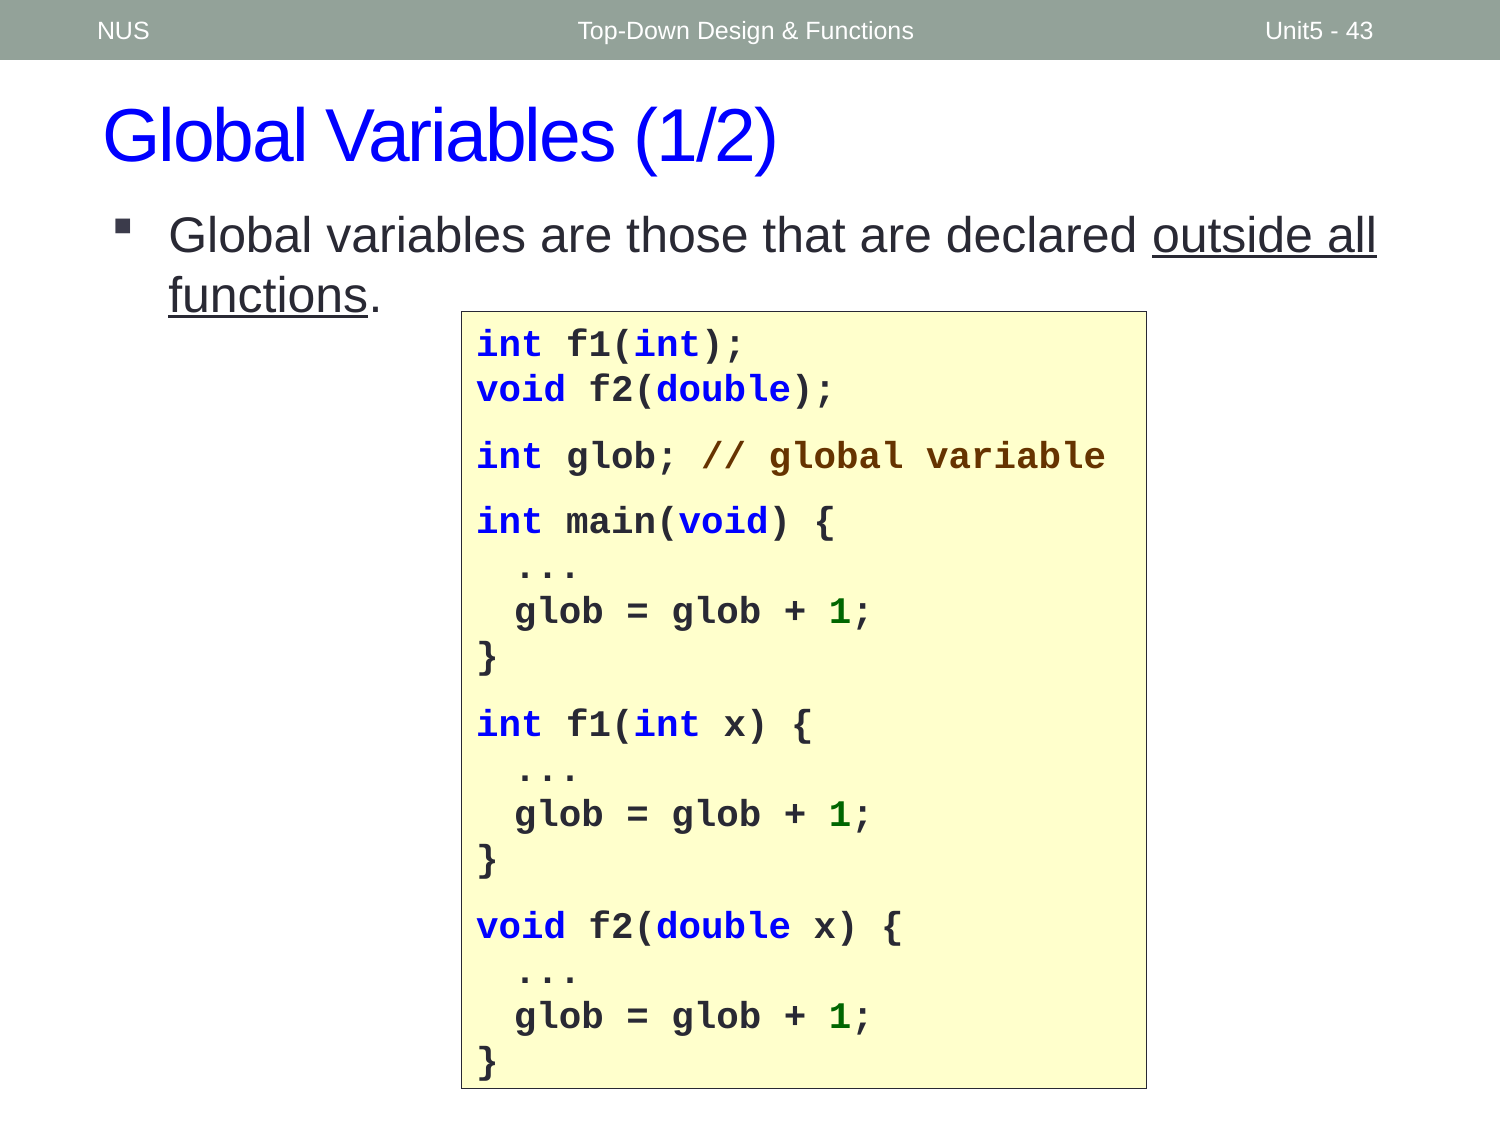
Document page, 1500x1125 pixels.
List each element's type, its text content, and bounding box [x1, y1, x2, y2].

footer Top-Down Design & Functions [562, 3, 1238, 57]
slide_number NUS [75, 3, 550, 57]
slide_number Unit5 - 43 [1250, 3, 1425, 57]
list Global variables are those that are declared outside all functions. [96, 194, 1447, 350]
title Global Variables (1/2) [87, 62, 1463, 200]
text_box int f1(int); void f2(double); int glob; // global variable int main(void) { ... glob = glob + 1; } int f1(int x) { ... glob = glob + 1; } void f2(double x) { ... glob = glob + 1; } [461, 311, 1147, 1089]
